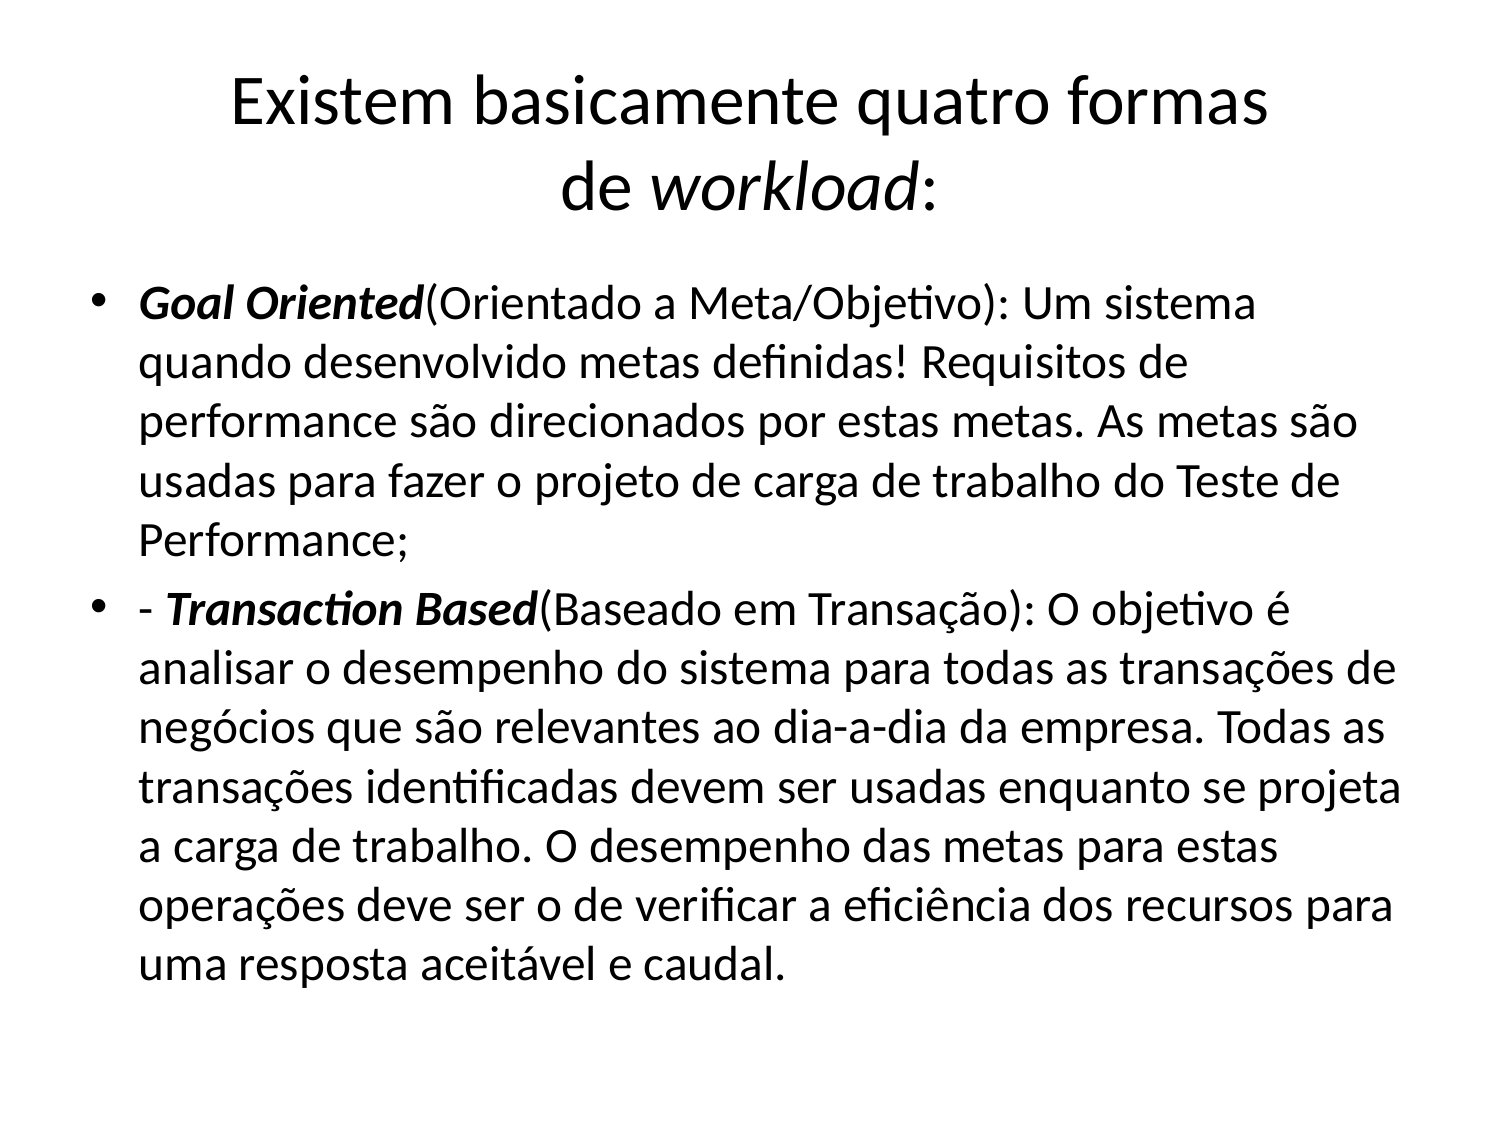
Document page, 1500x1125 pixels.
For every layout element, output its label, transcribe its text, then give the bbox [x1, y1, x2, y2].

list Goal Oriented(Orientado a Meta/Objetivo): Um sistema quando desenvolvido metas definidas! Requisitos de performance são direcionados por estas metas. As metas são usadas para fazer o projeto de carga de trabalho do Teste de Performance; - Transaction Based(Baseado em Transação): O objetivo é analisar o desempenho do sistema para todas as transações de negócios que são relevantes ao dia-a-dia da empresa. Todas as transações identificadas devem ser usadas enquanto se projeta a carga de trabalho. O desempenho das metas para estas operações deve ser o de verificar a eficiência dos recursos para uma resposta aceitável e caudal. [75, 262, 1425, 1005]
title Existem basicamente quatro formas de workload: [75, 45, 1425, 233]
